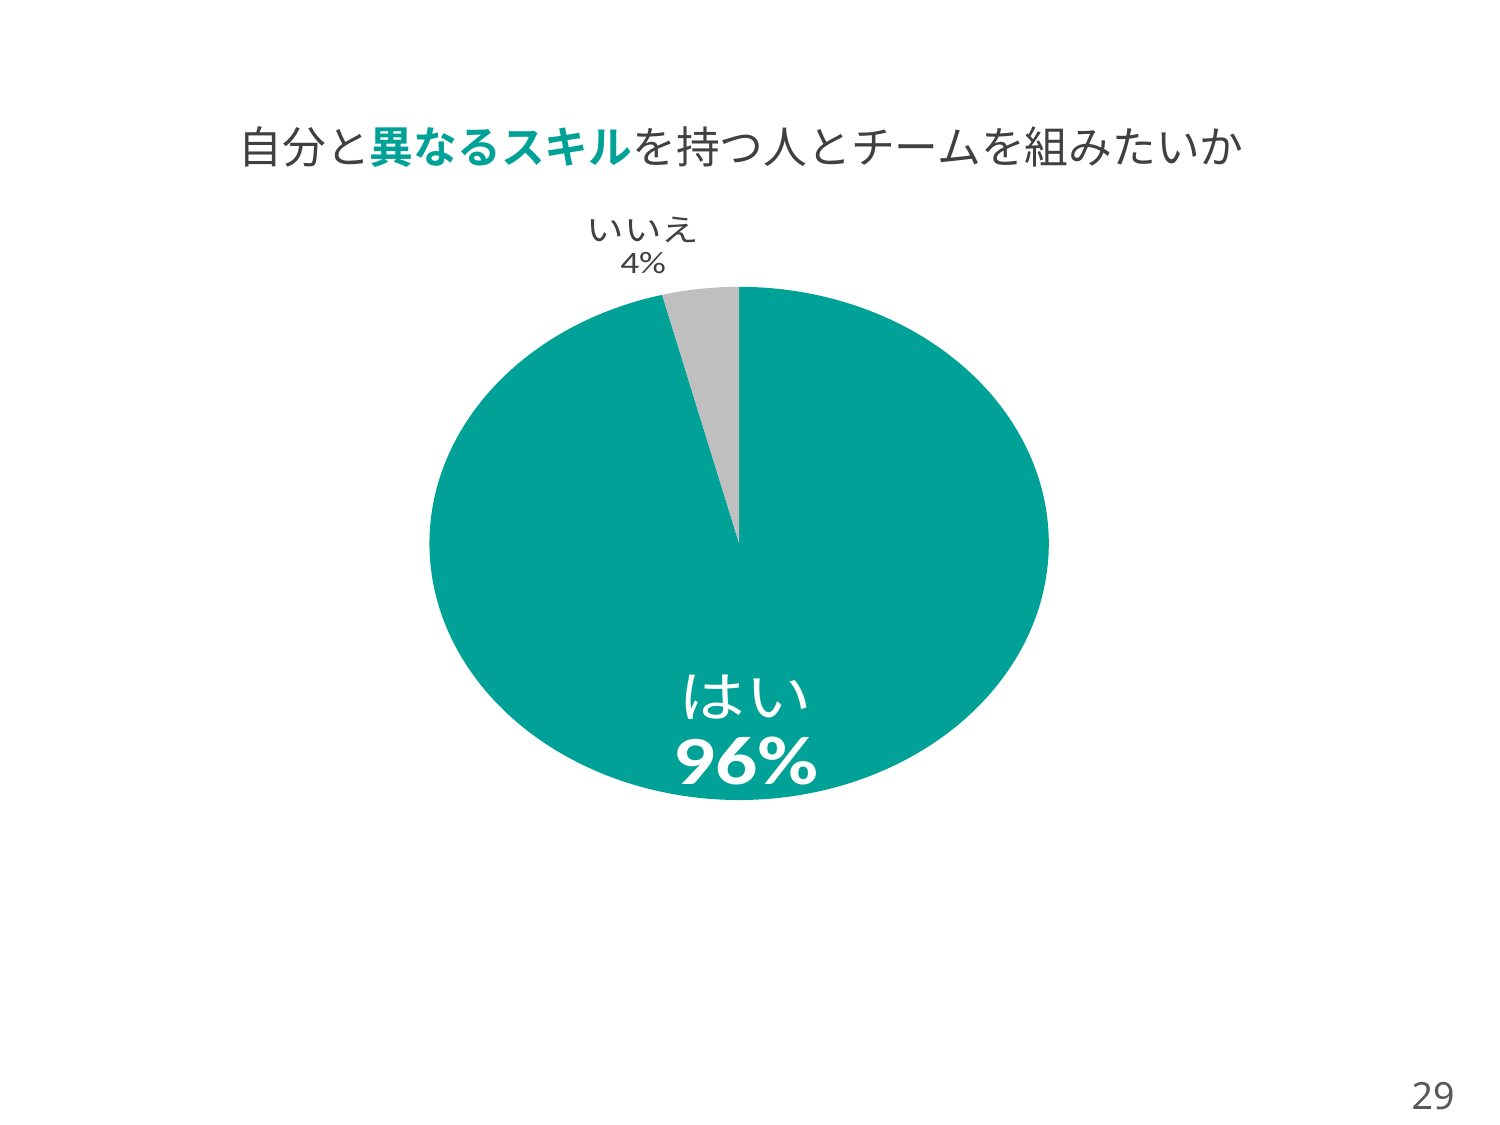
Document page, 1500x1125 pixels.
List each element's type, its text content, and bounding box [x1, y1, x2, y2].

text_box 29 [1396, 1064, 1477, 1125]
title 自分と異なるスキルを持つ人とチームを組みたいか [94, 67, 278, 231]
chart [278, 62, 1204, 955]
title 自分と異なるスキルを持つ人とチームを組みたいか [1204, 67, 1388, 231]
